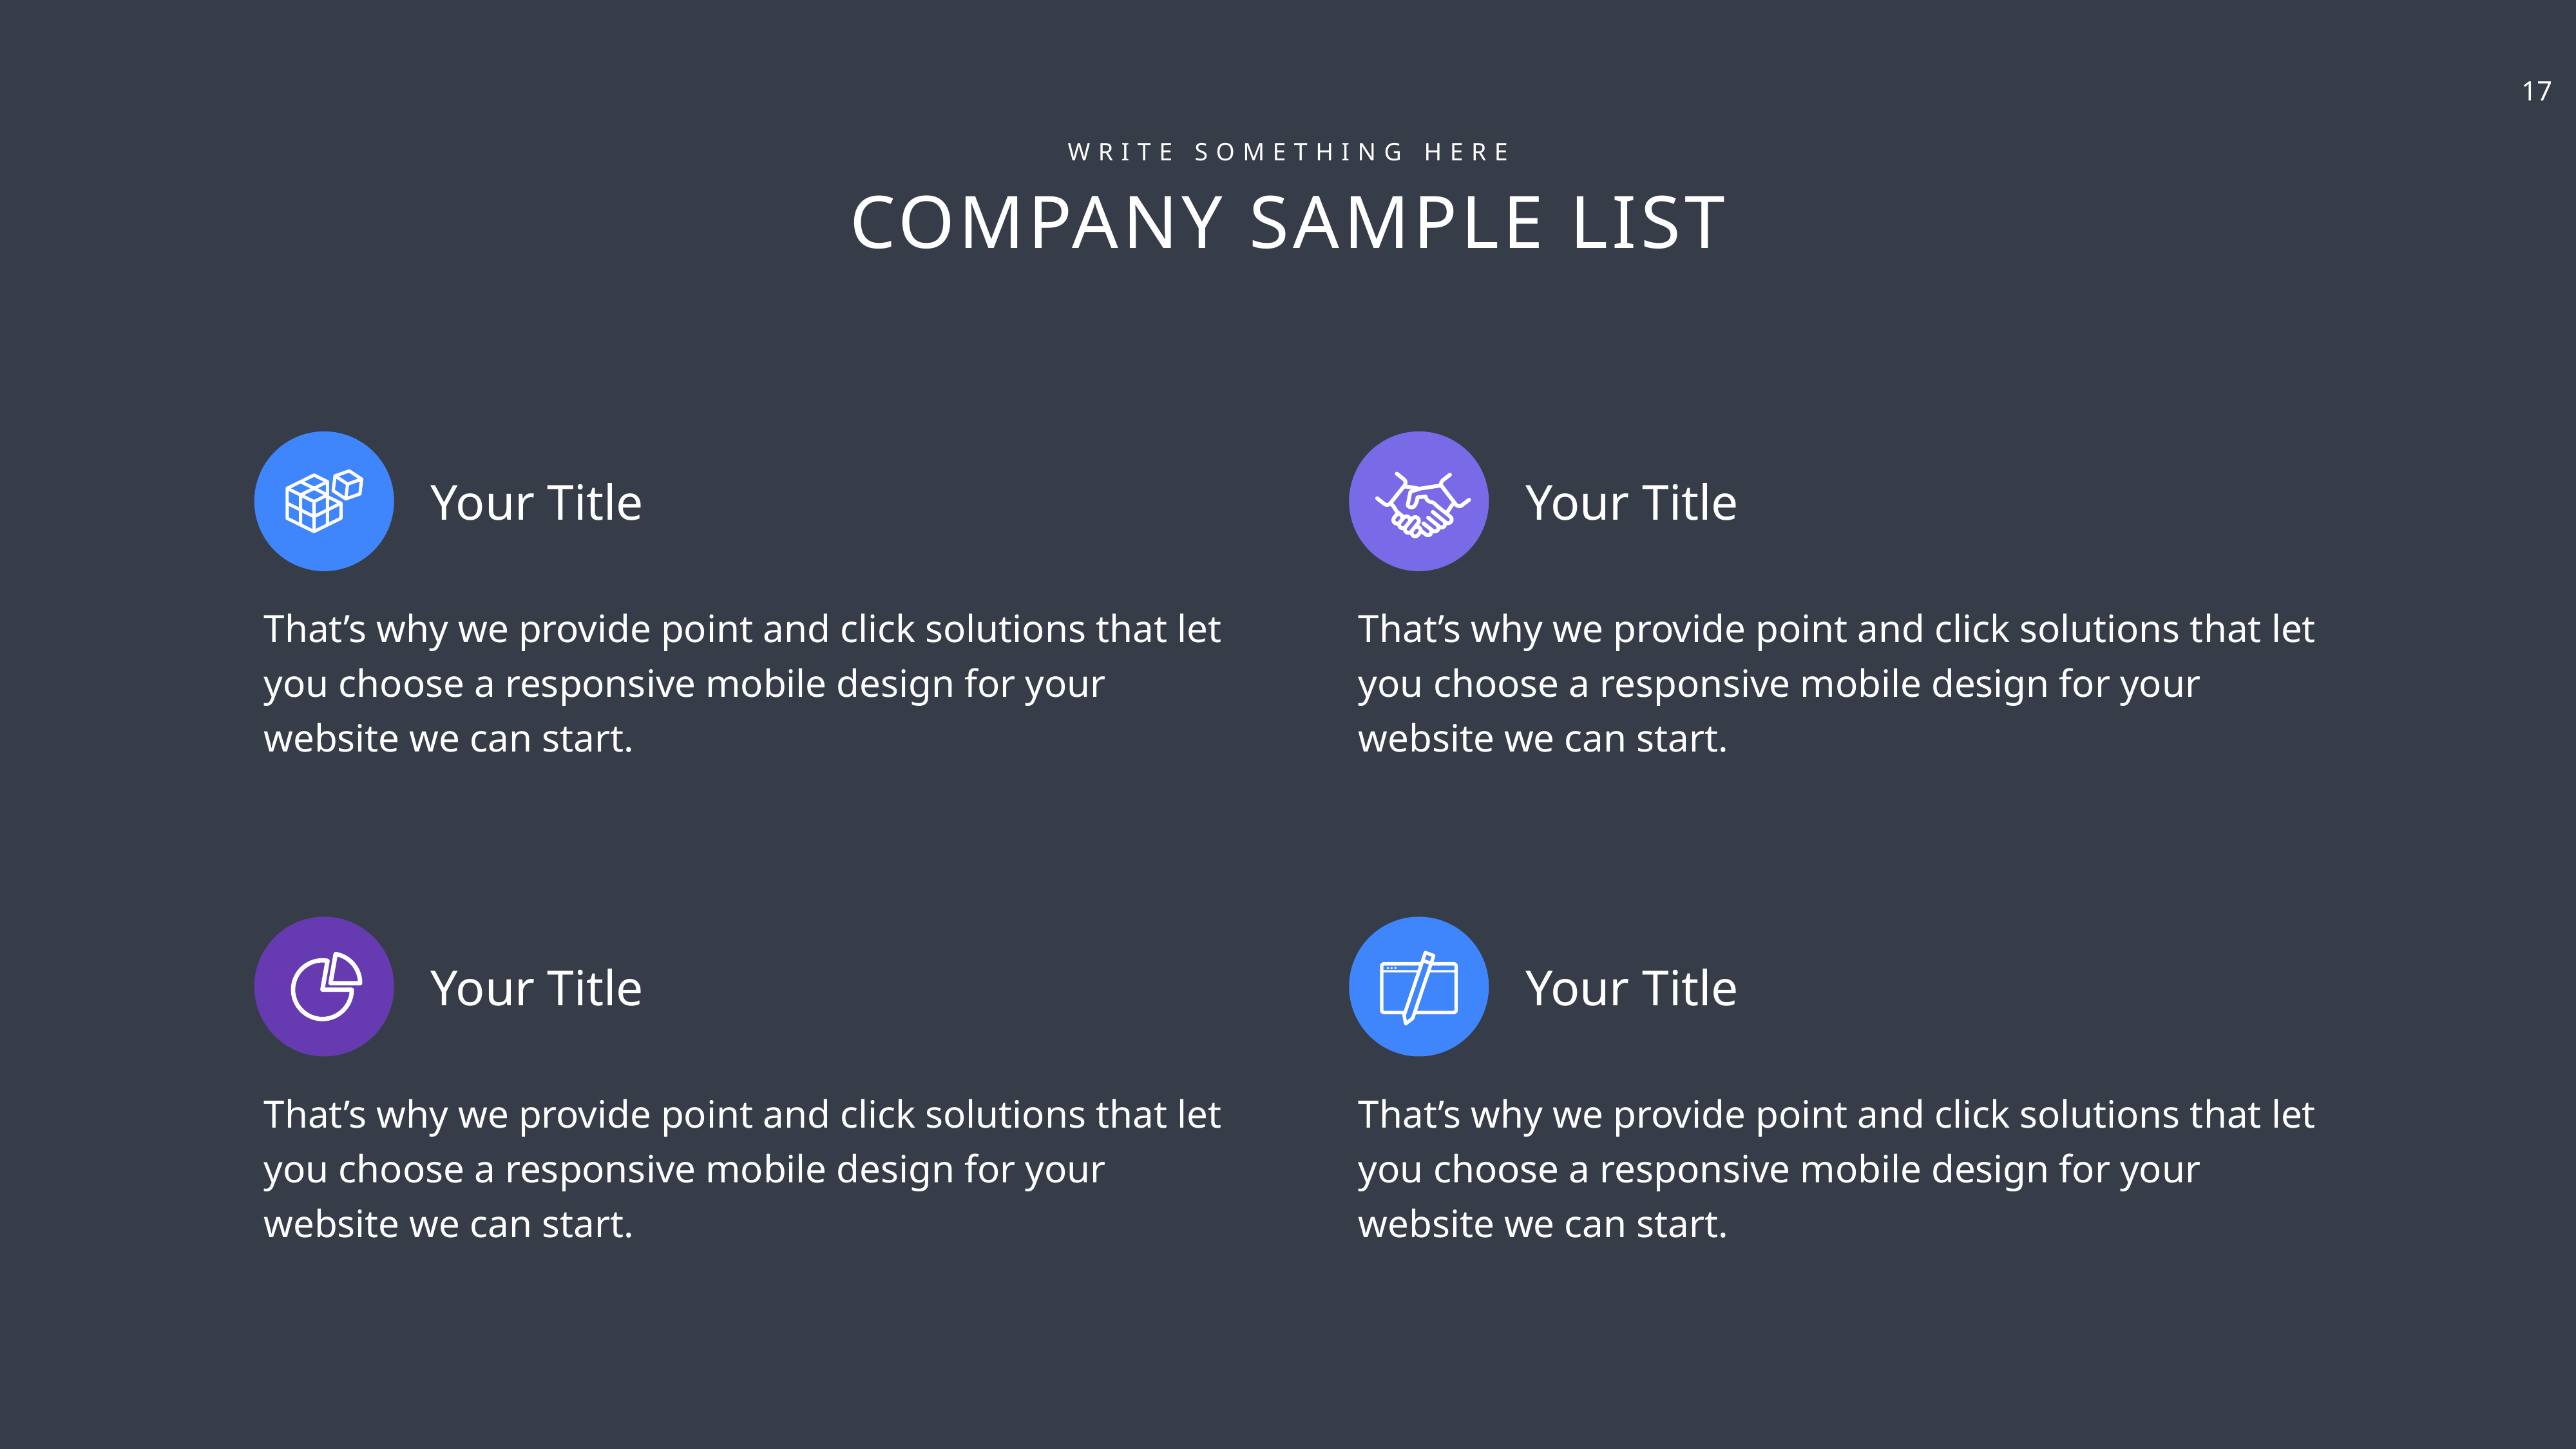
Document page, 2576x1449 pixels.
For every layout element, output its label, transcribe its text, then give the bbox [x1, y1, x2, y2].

text_box Your Title [421, 952, 720, 1020]
text_box WRITE SOMETHING HERE [1058, 131, 1518, 171]
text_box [285, 469, 364, 533]
text_box That’s why we provide point and click solutions that let you choose a responsive mobile design for your website we can start. [1349, 591, 2336, 764]
text_box Your Title [1516, 467, 1815, 535]
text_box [1380, 951, 1458, 1026]
text_box [1348, 916, 1490, 1057]
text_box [291, 952, 363, 1021]
text_box [1348, 430, 1490, 572]
text_box [253, 916, 395, 1057]
text_box Your Title [421, 467, 720, 535]
text_box COMPANY SAMPLE LIST [713, 171, 1863, 268]
text_box [253, 430, 395, 572]
text_box [1375, 471, 1471, 538]
text_box That’s why we provide point and click solutions that let you choose a responsive mobile design for your website we can start. [254, 1075, 1241, 1250]
text_box That’s why we provide point and click solutions that let you choose a responsive mobile design for your website we can start. [1349, 1075, 2336, 1250]
text_box That’s why we provide point and click solutions that let you choose a responsive mobile design for your website we can start. [254, 591, 1241, 764]
text_box Your Title [1516, 952, 1815, 1020]
